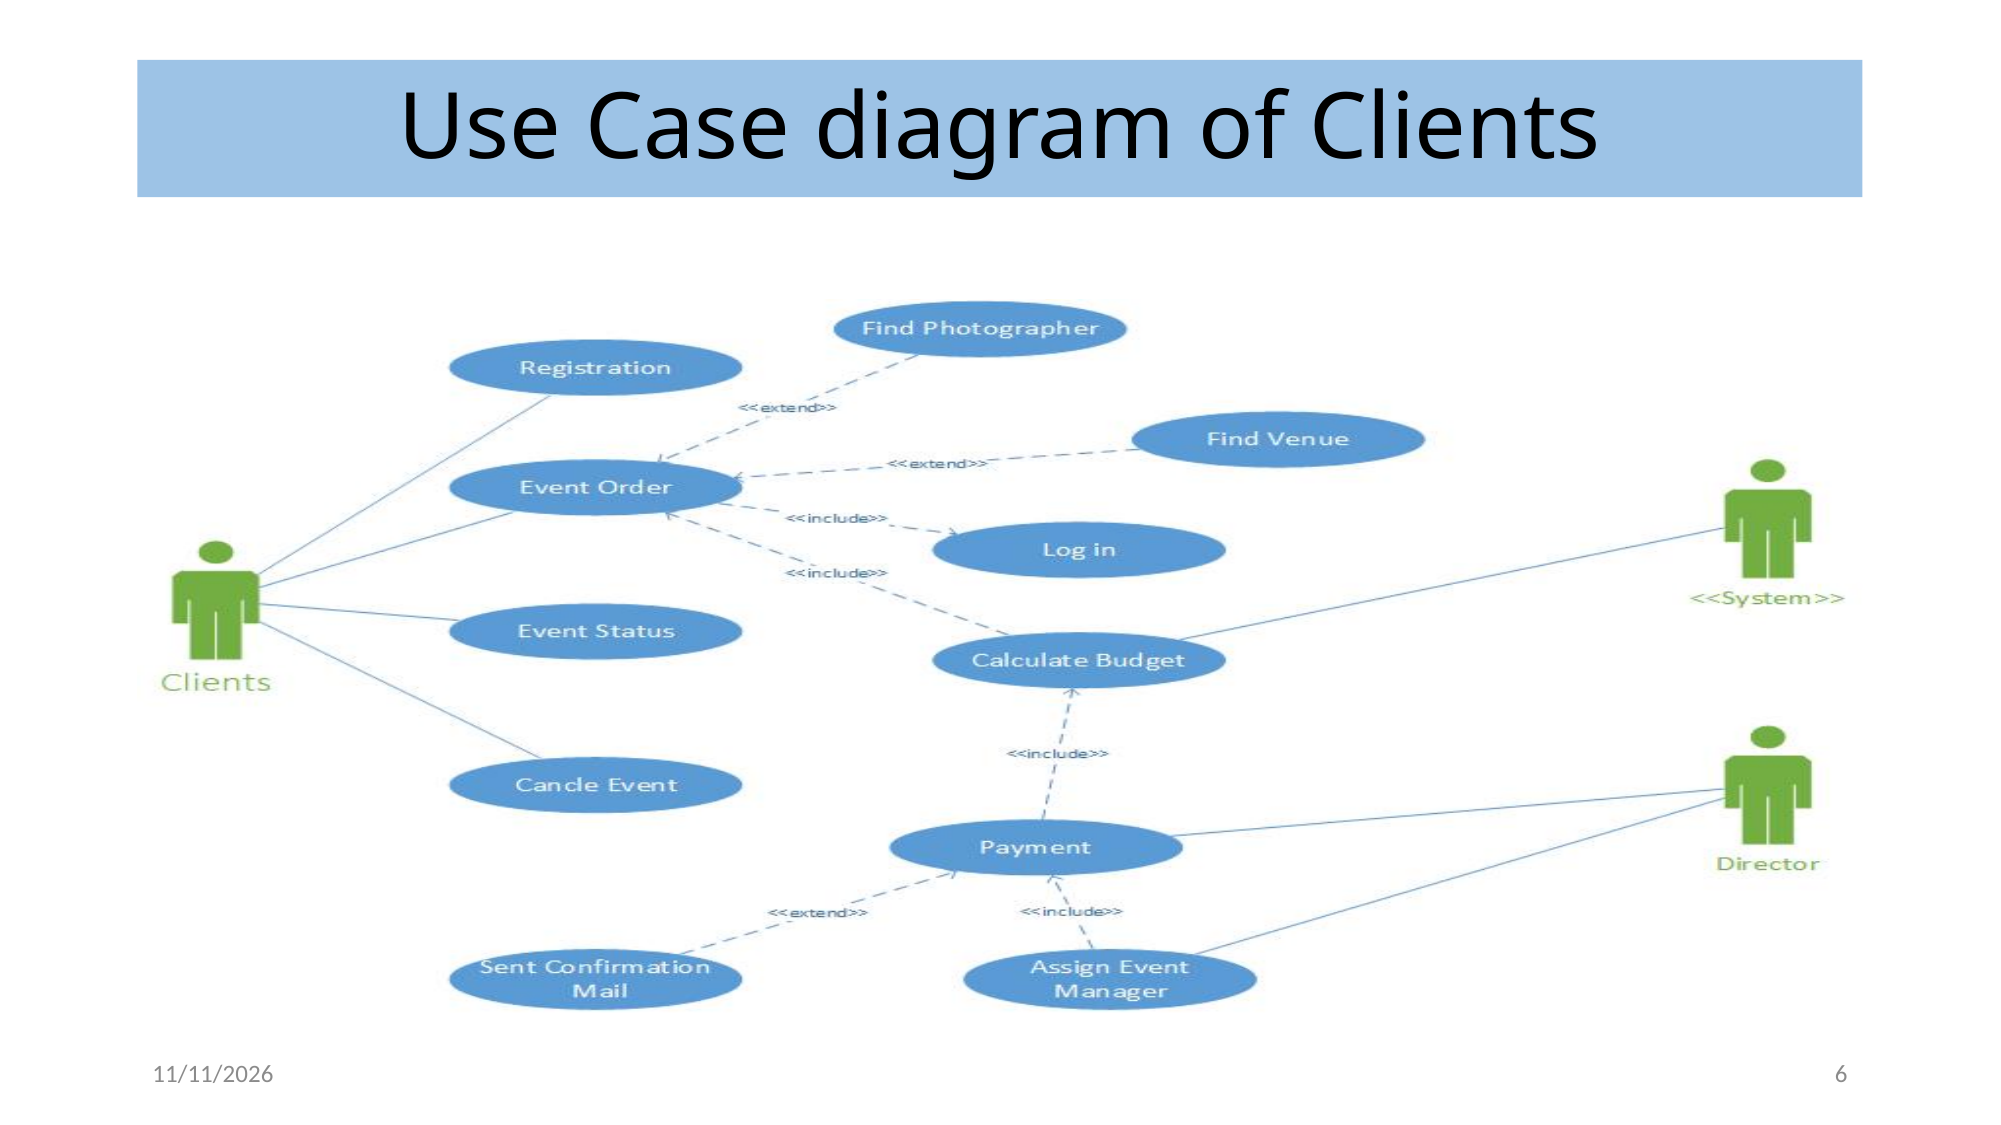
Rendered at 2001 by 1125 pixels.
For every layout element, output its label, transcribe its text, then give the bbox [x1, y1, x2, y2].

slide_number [137, 1042, 588, 1103]
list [137, 299, 1863, 1014]
title Use Case diagram of Clients [137, 59, 1863, 198]
slide_number 6 [1412, 1042, 1863, 1103]
